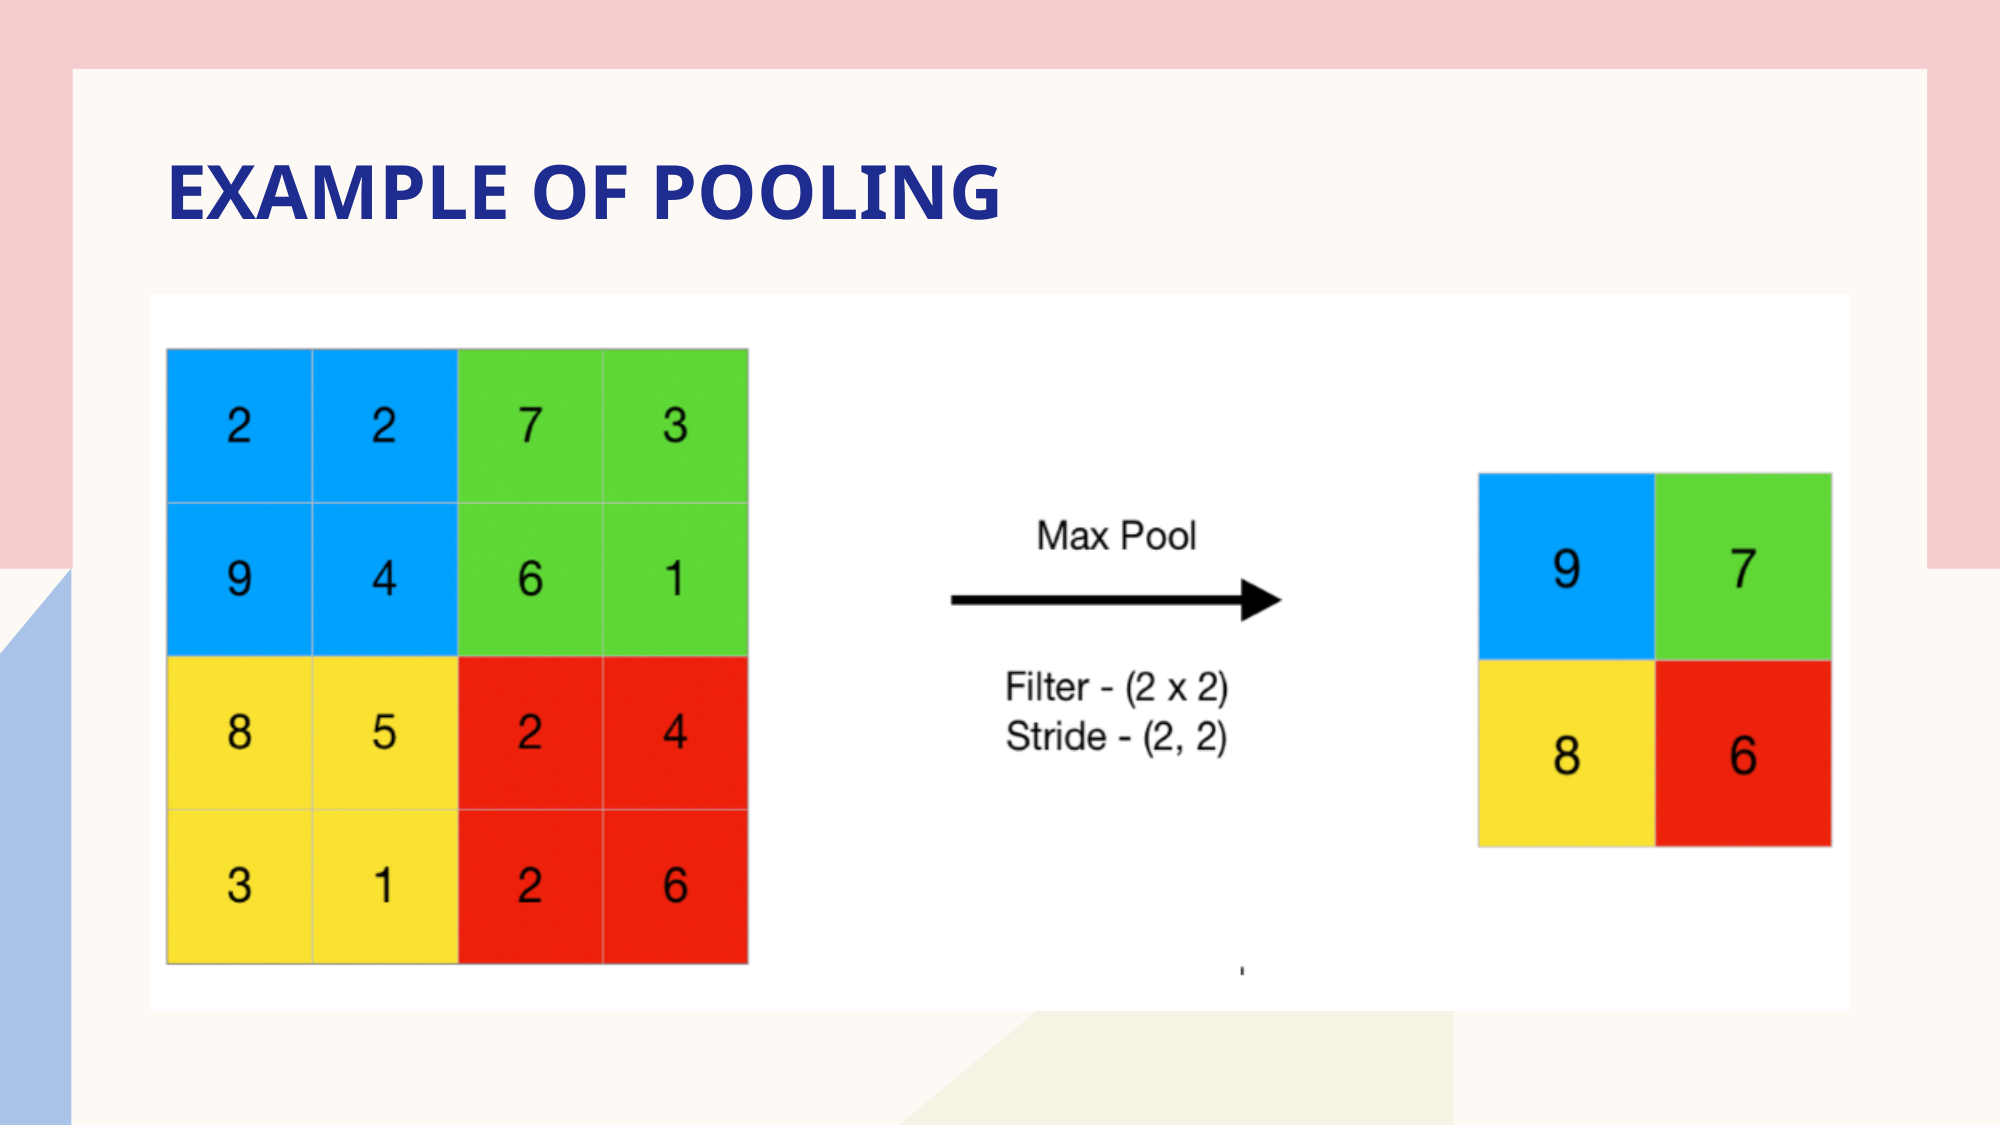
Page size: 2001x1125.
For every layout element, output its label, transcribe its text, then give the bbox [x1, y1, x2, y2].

picture [149, 294, 1850, 1011]
title Example of pooling [150, 0, 1572, 235]
